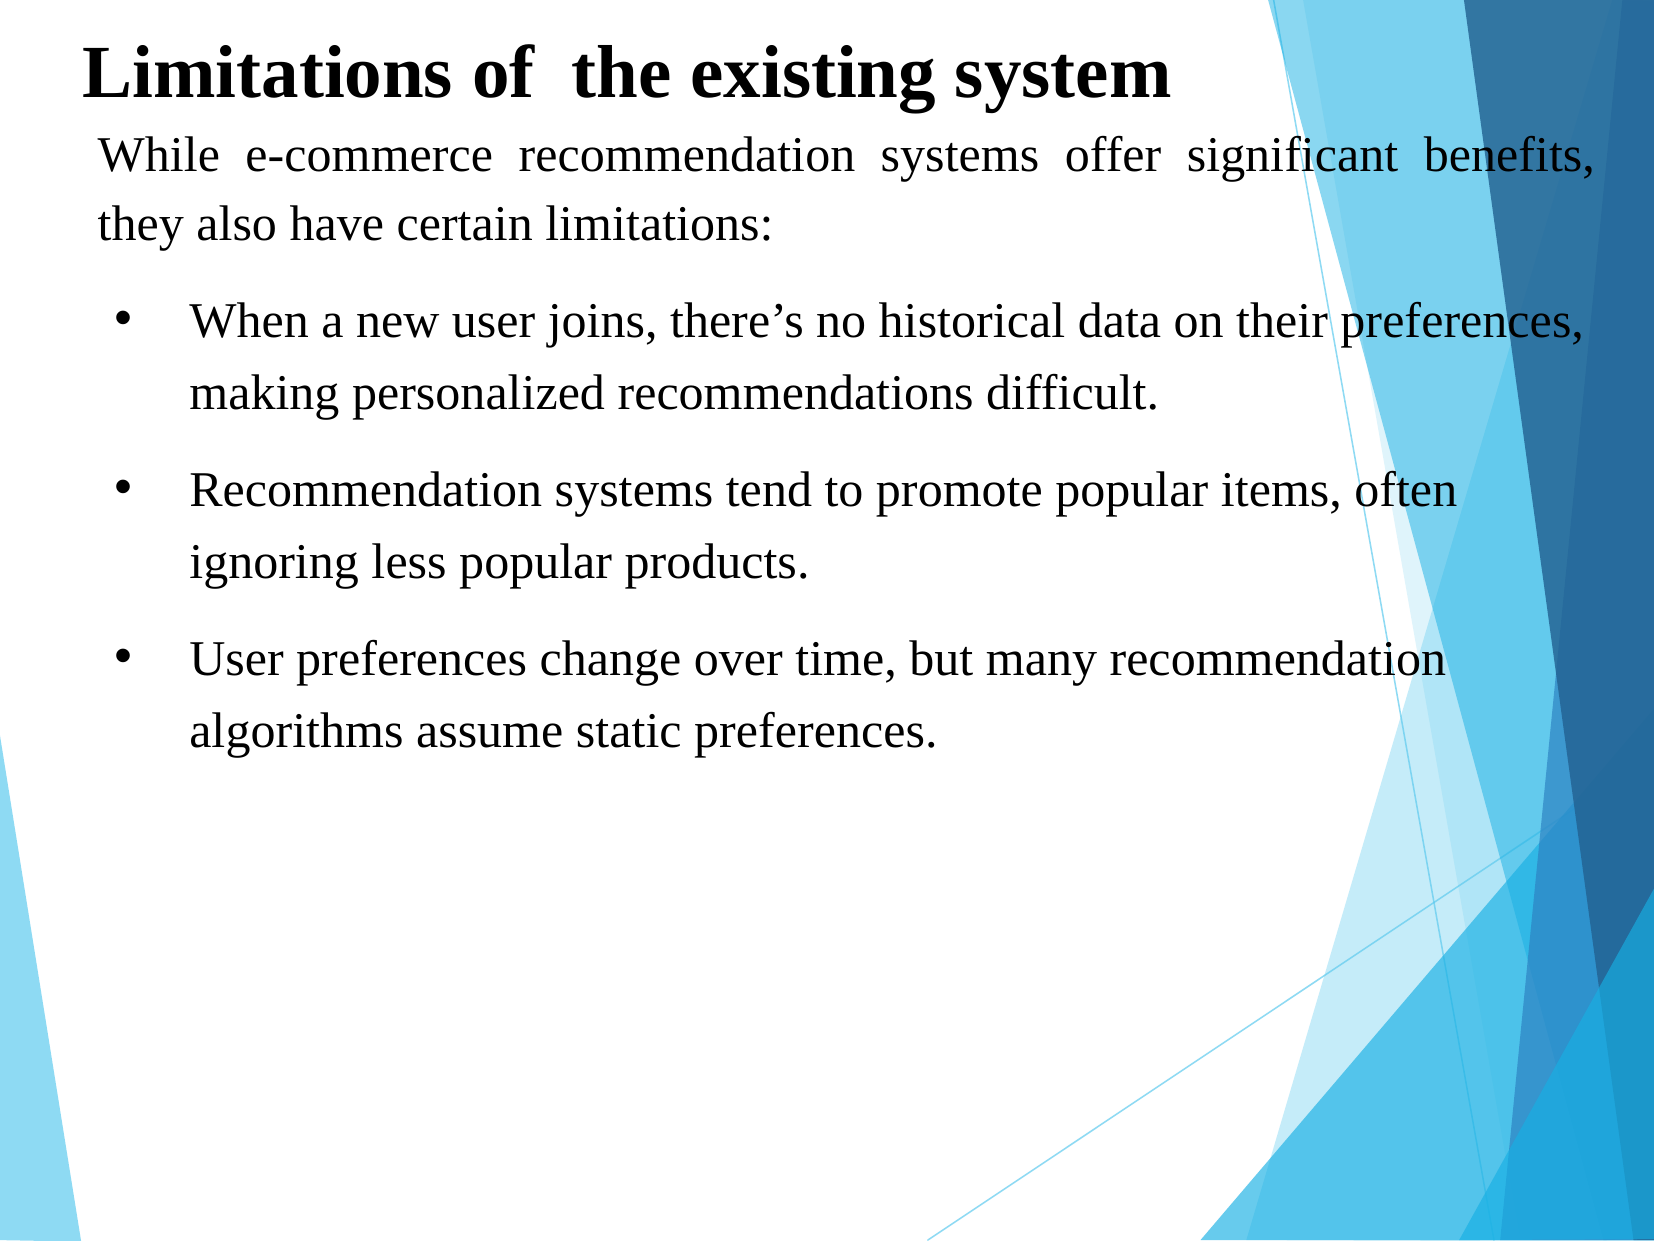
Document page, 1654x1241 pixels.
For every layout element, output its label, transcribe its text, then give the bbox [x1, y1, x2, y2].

text_box While e-commerce recommendation systems offer significant benefits, they also have certain limitations: When a new user joins, there’s no historical data on their preferences, making personalized recommendations difficult. Recommendation systems tend to promote popular items, often ignoring less popular products. User preferences change over time, but many recommendation algorithms assume static preferences. [82, 104, 1612, 1190]
text_box Limitations of the existing system [82, 0, 1571, 104]
